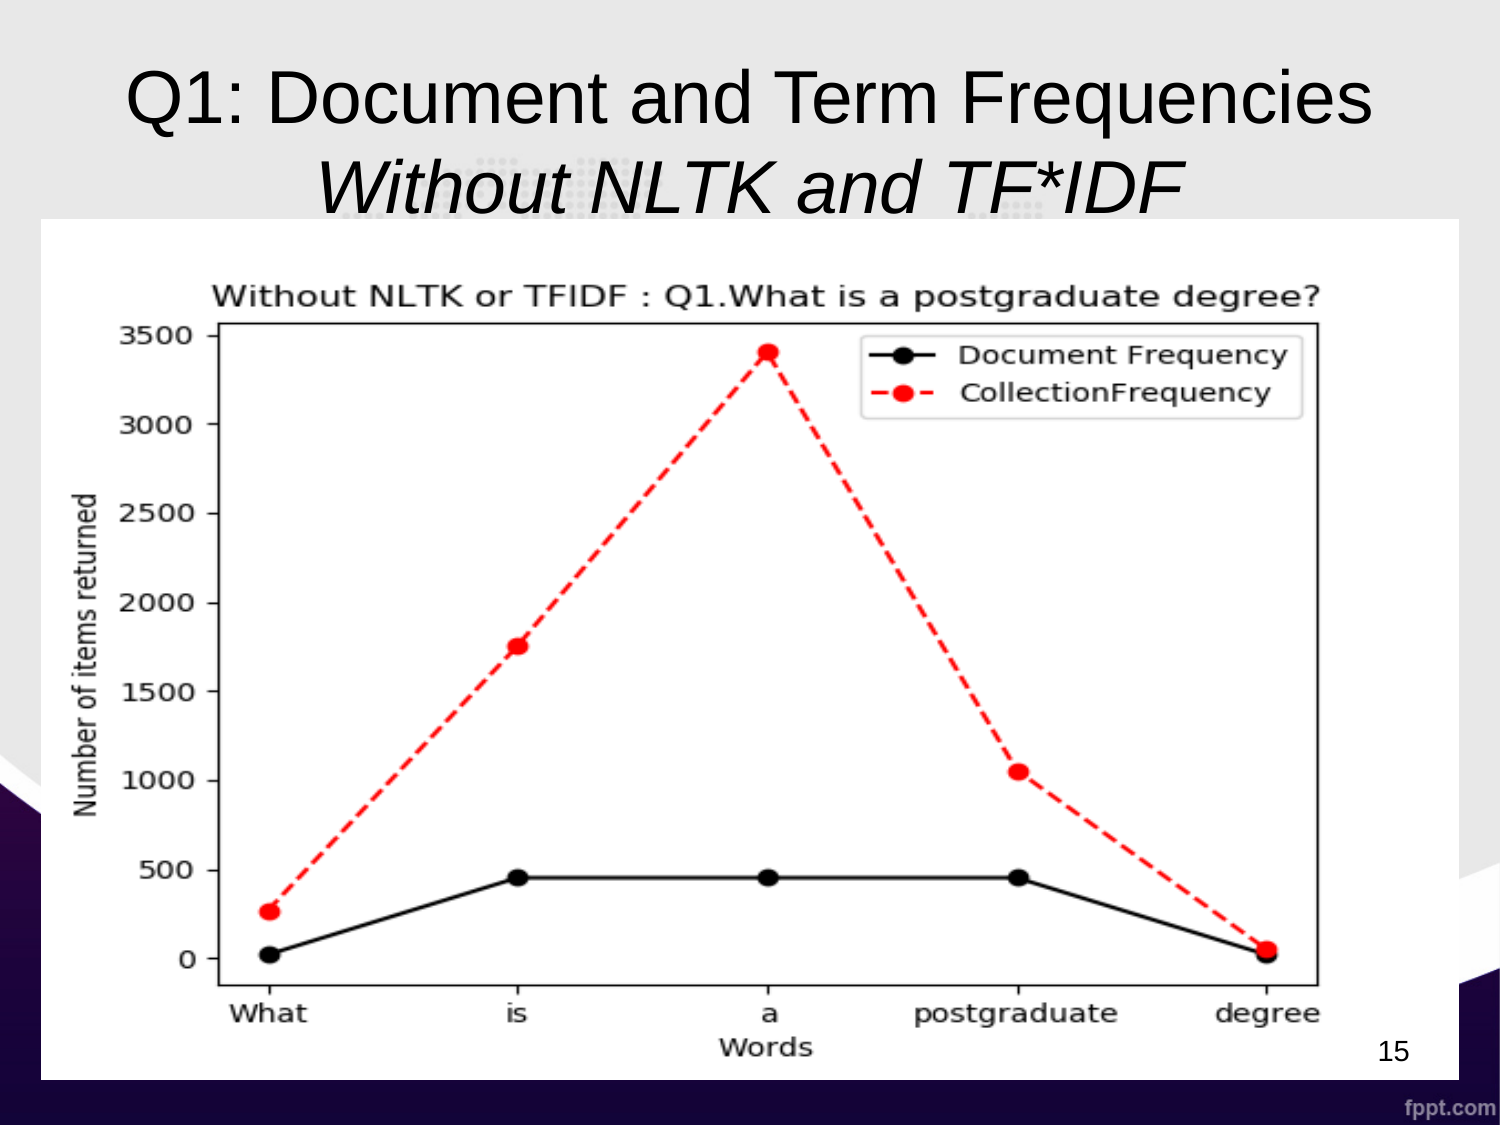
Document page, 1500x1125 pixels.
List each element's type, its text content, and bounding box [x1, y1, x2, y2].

title Q1: Document and Term Frequencies Without NLTK and TF*IDF [75, 45, 1425, 219]
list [41, 219, 1459, 1080]
slide_number 15 [1074, 1080, 1425, 1103]
picture [0, 0, 1500, 1125]
